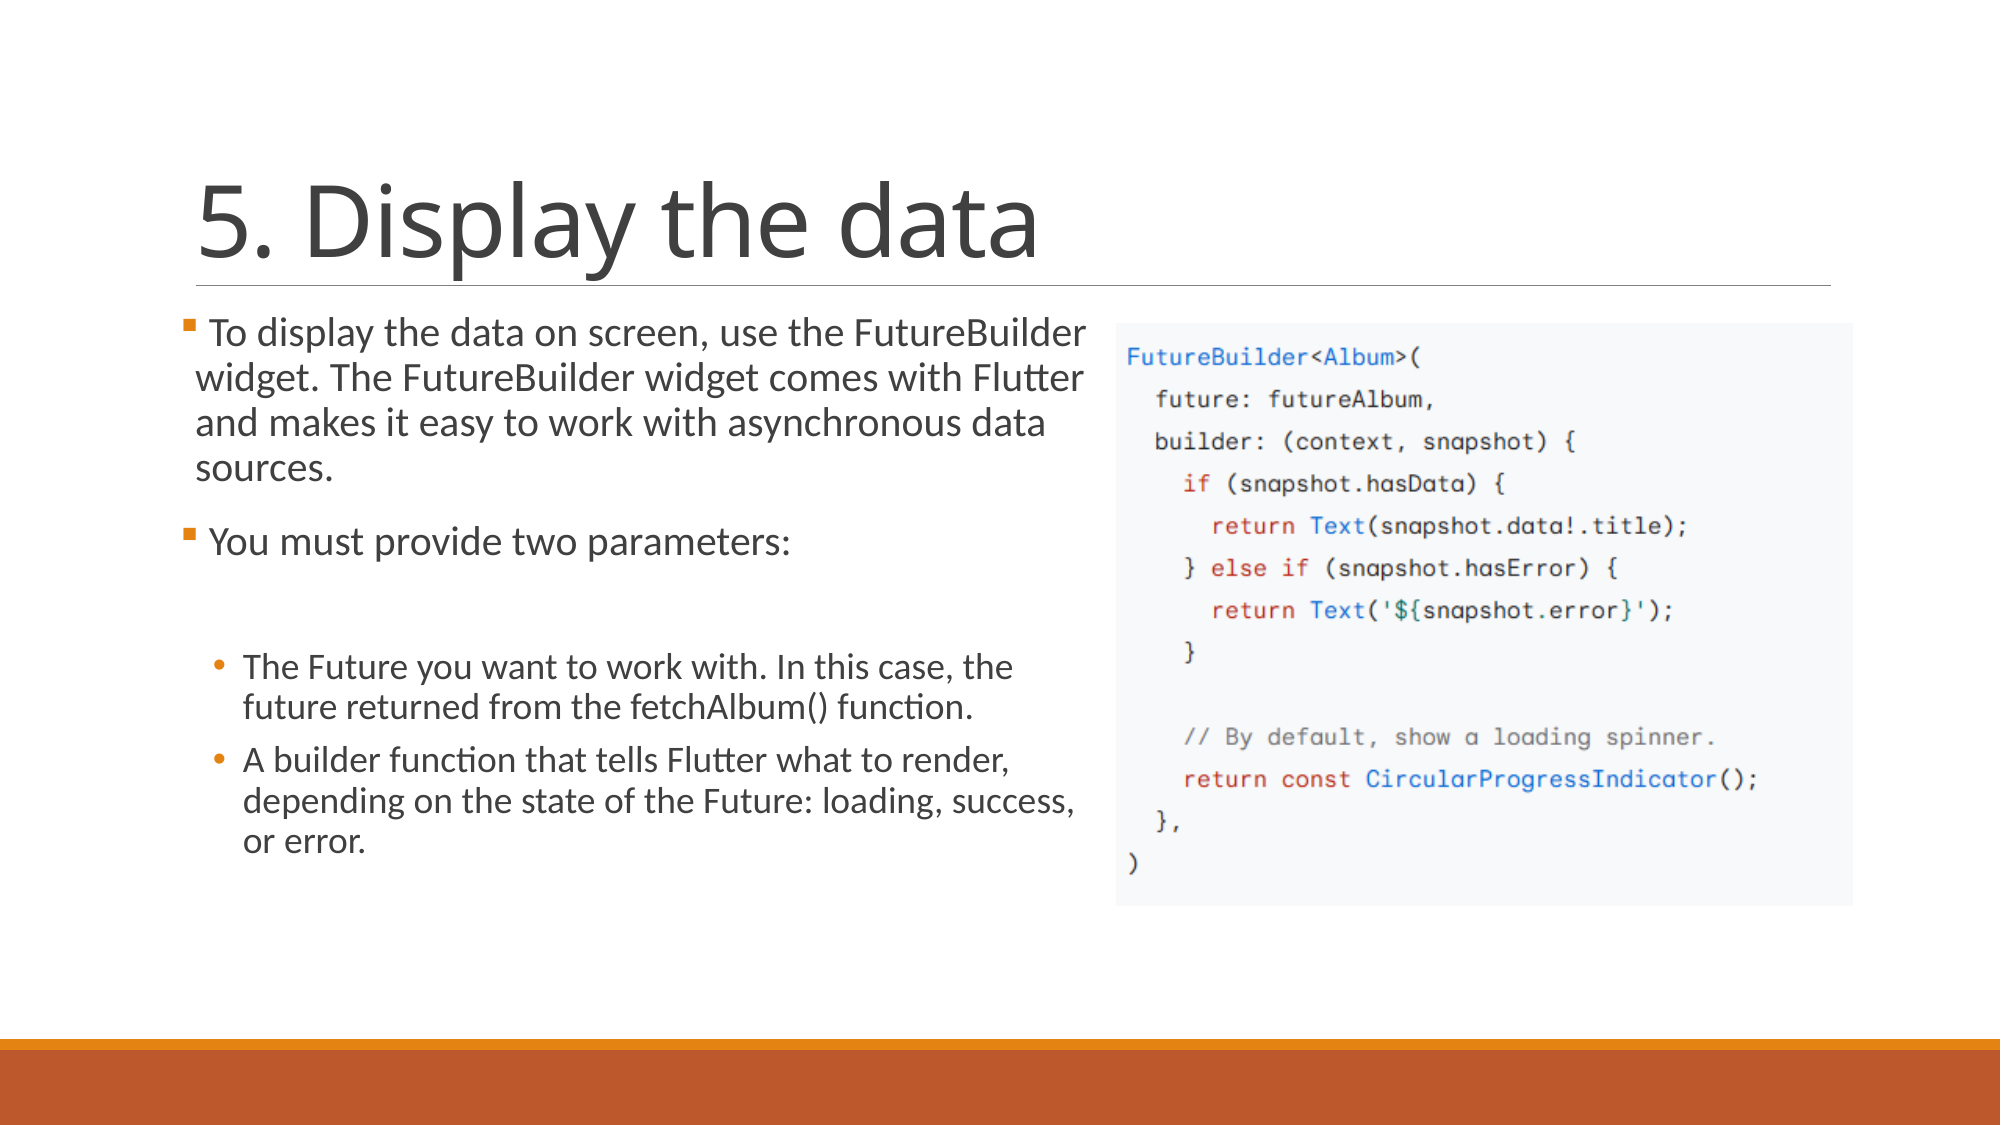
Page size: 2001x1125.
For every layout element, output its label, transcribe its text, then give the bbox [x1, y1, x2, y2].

picture [1116, 322, 1854, 907]
title 5. Display the data [180, 47, 1830, 285]
list To display the data on screen, use the FutureBuilder widget. The FutureBuilder widget comes with Flutter and makes it easy to work with asynchronous data sources. You must provide two parameters: The Future you want to work with. In this case, the future returned from the fetchAlbum() function. A builder function that tells Flutter what to render, depending on the state of the Future: loading, success, or error. [180, 302, 1094, 963]
